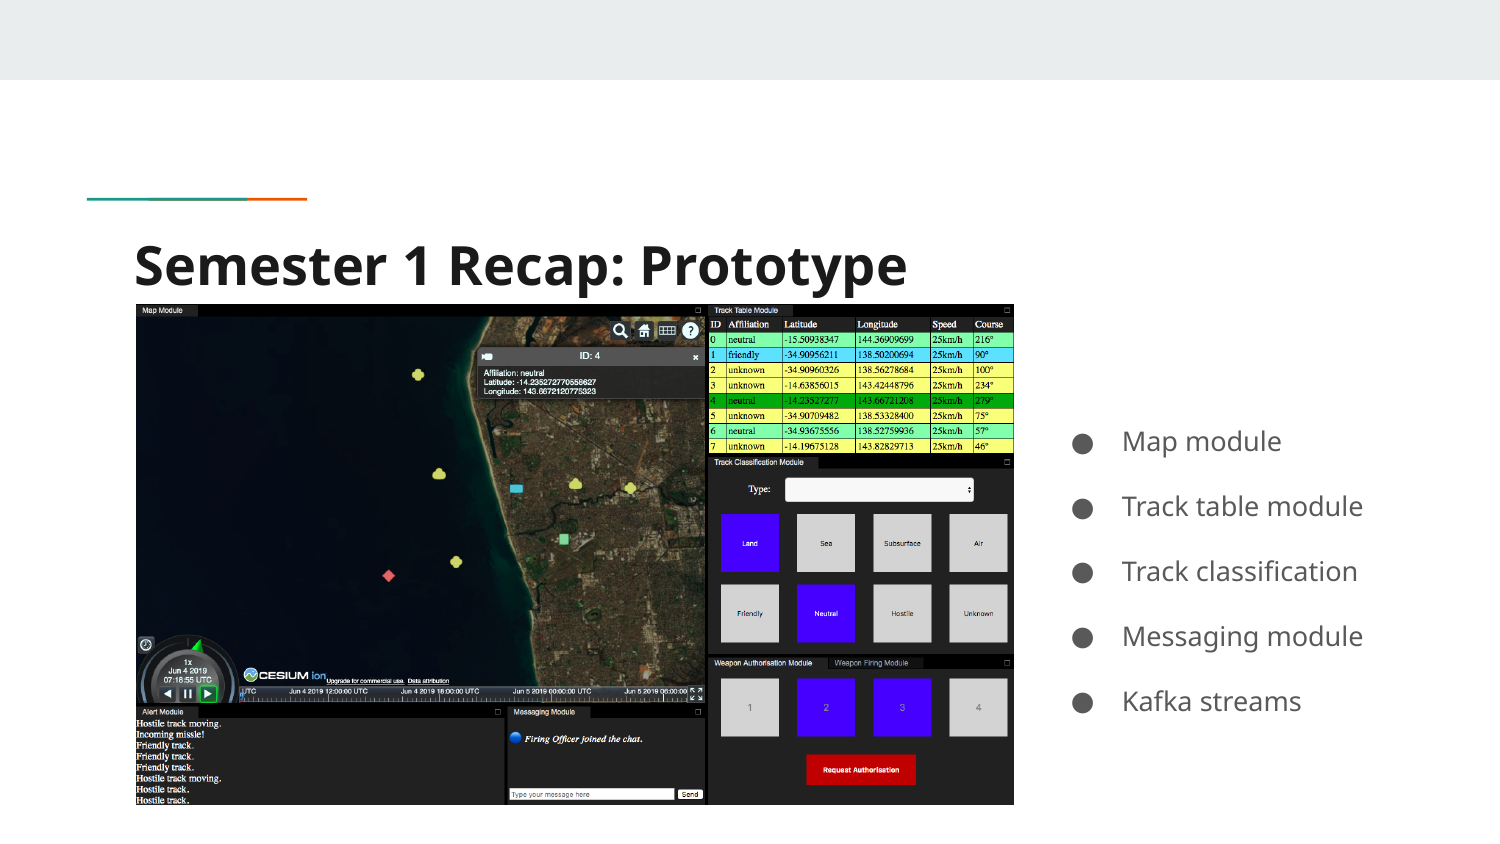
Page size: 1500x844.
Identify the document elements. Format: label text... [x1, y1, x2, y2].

title Semester 1 Recap: Prototype [119, 216, 1381, 305]
list Map module Track table module Track classification Messaging module Kafka streams [1031, 304, 1453, 805]
picture [136, 303, 1015, 805]
